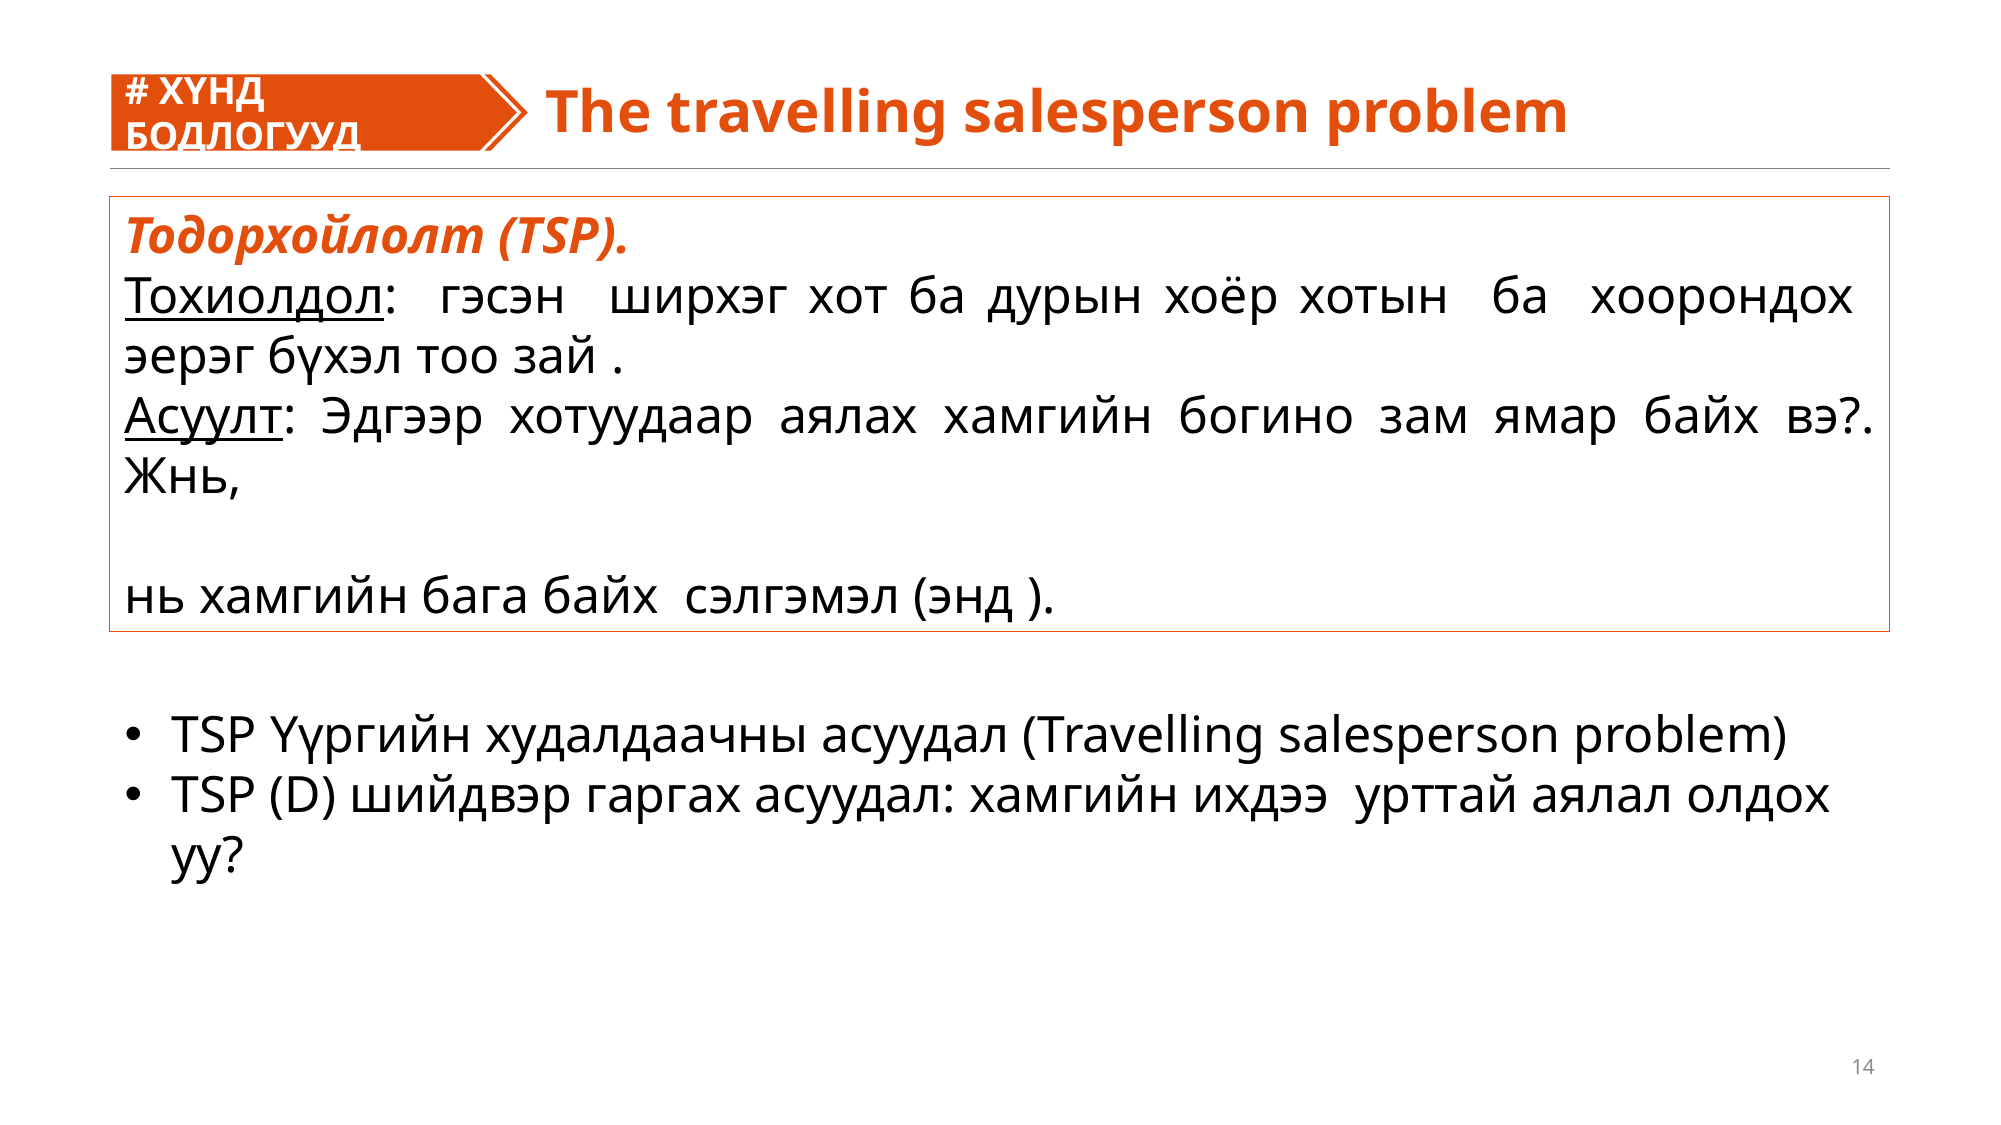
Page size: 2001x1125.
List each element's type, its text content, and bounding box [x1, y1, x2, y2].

text_box # [482, 71, 533, 154]
text_box The travelling salesperson problem [530, 72, 1890, 153]
slide_number 14 [1412, 1050, 1890, 1085]
text_box # ХҮНД БОДЛОГУУД [108, 71, 522, 154]
